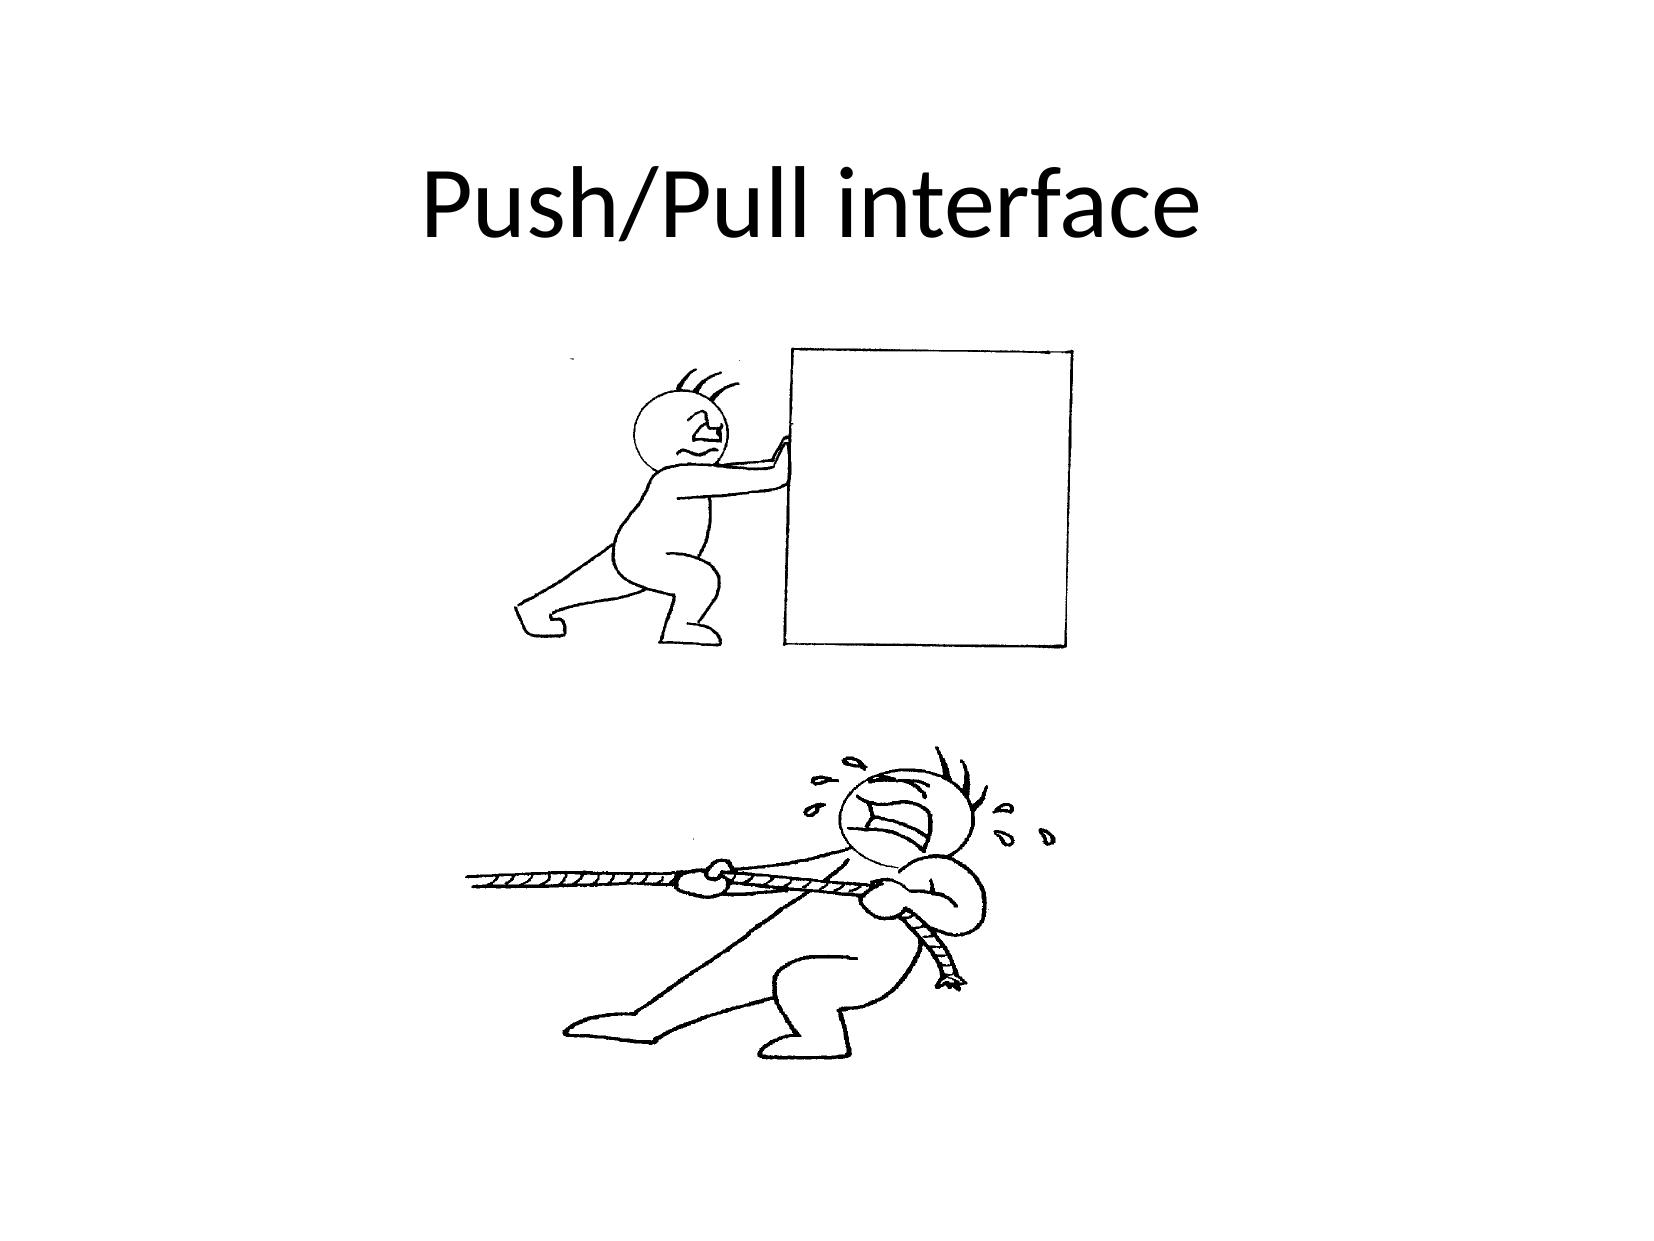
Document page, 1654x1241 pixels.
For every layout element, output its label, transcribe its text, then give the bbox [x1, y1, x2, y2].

picture [487, 319, 1078, 676]
picture [422, 732, 1088, 1088]
title Push/Pull interface [117, 112, 1506, 281]
